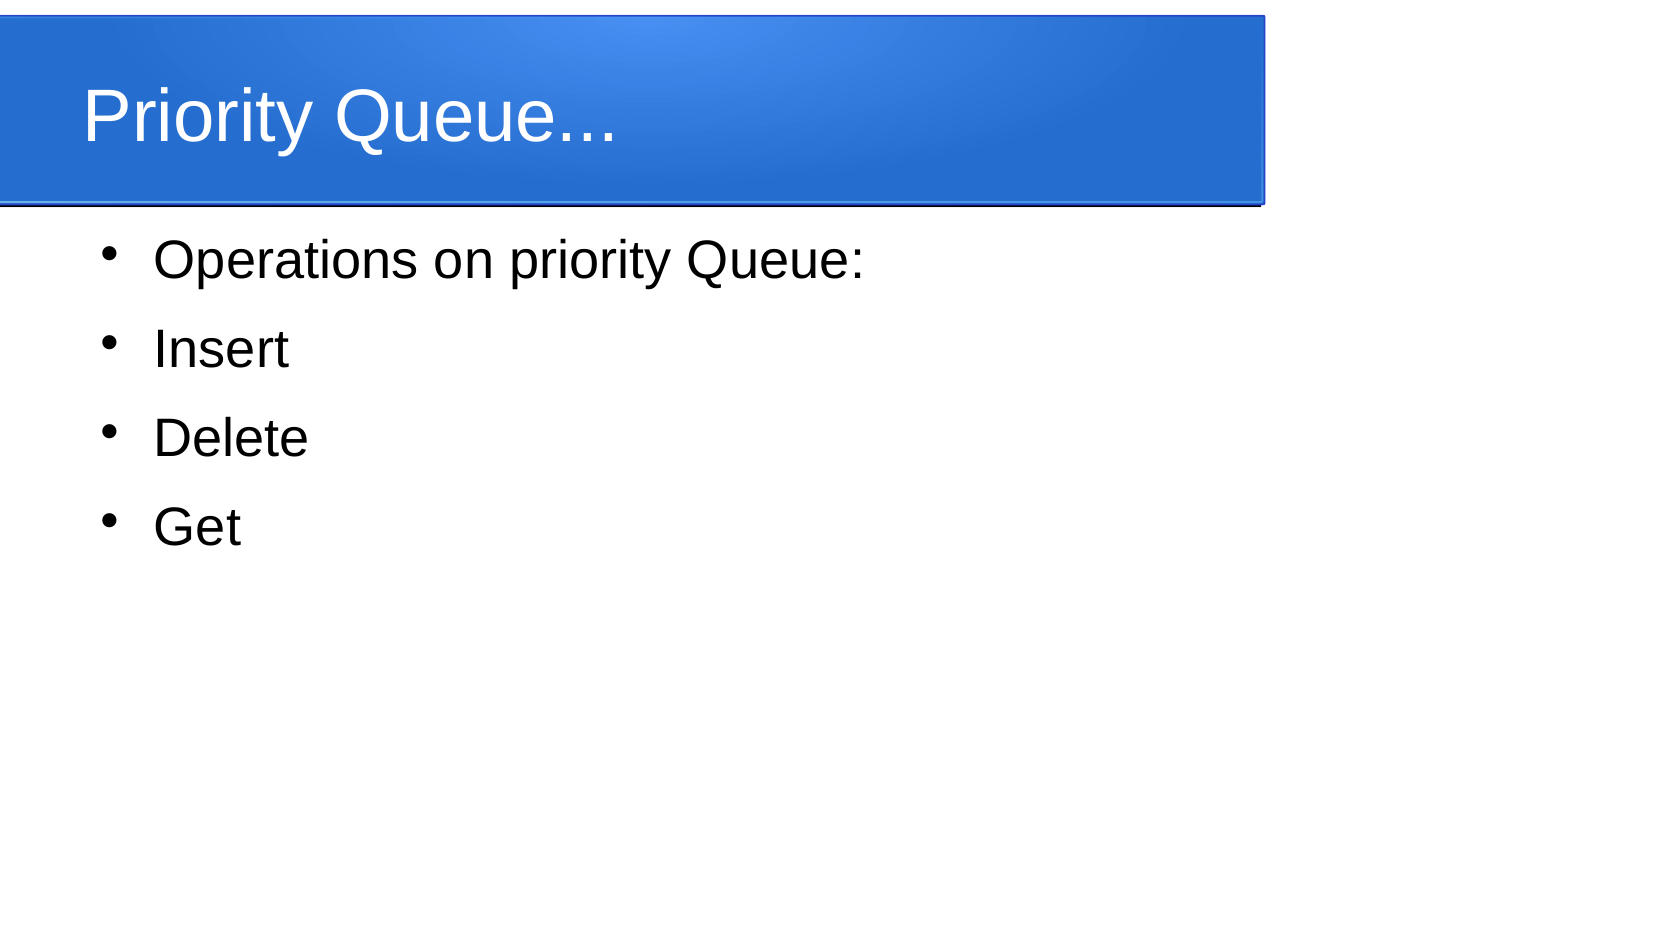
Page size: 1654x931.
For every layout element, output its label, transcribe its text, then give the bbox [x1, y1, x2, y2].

text_box Operations on priority Queue: Insert Delete Get [82, 224, 1571, 764]
text_box Priority Queue... [82, 35, 1235, 189]
picture [0, 13, 1269, 211]
